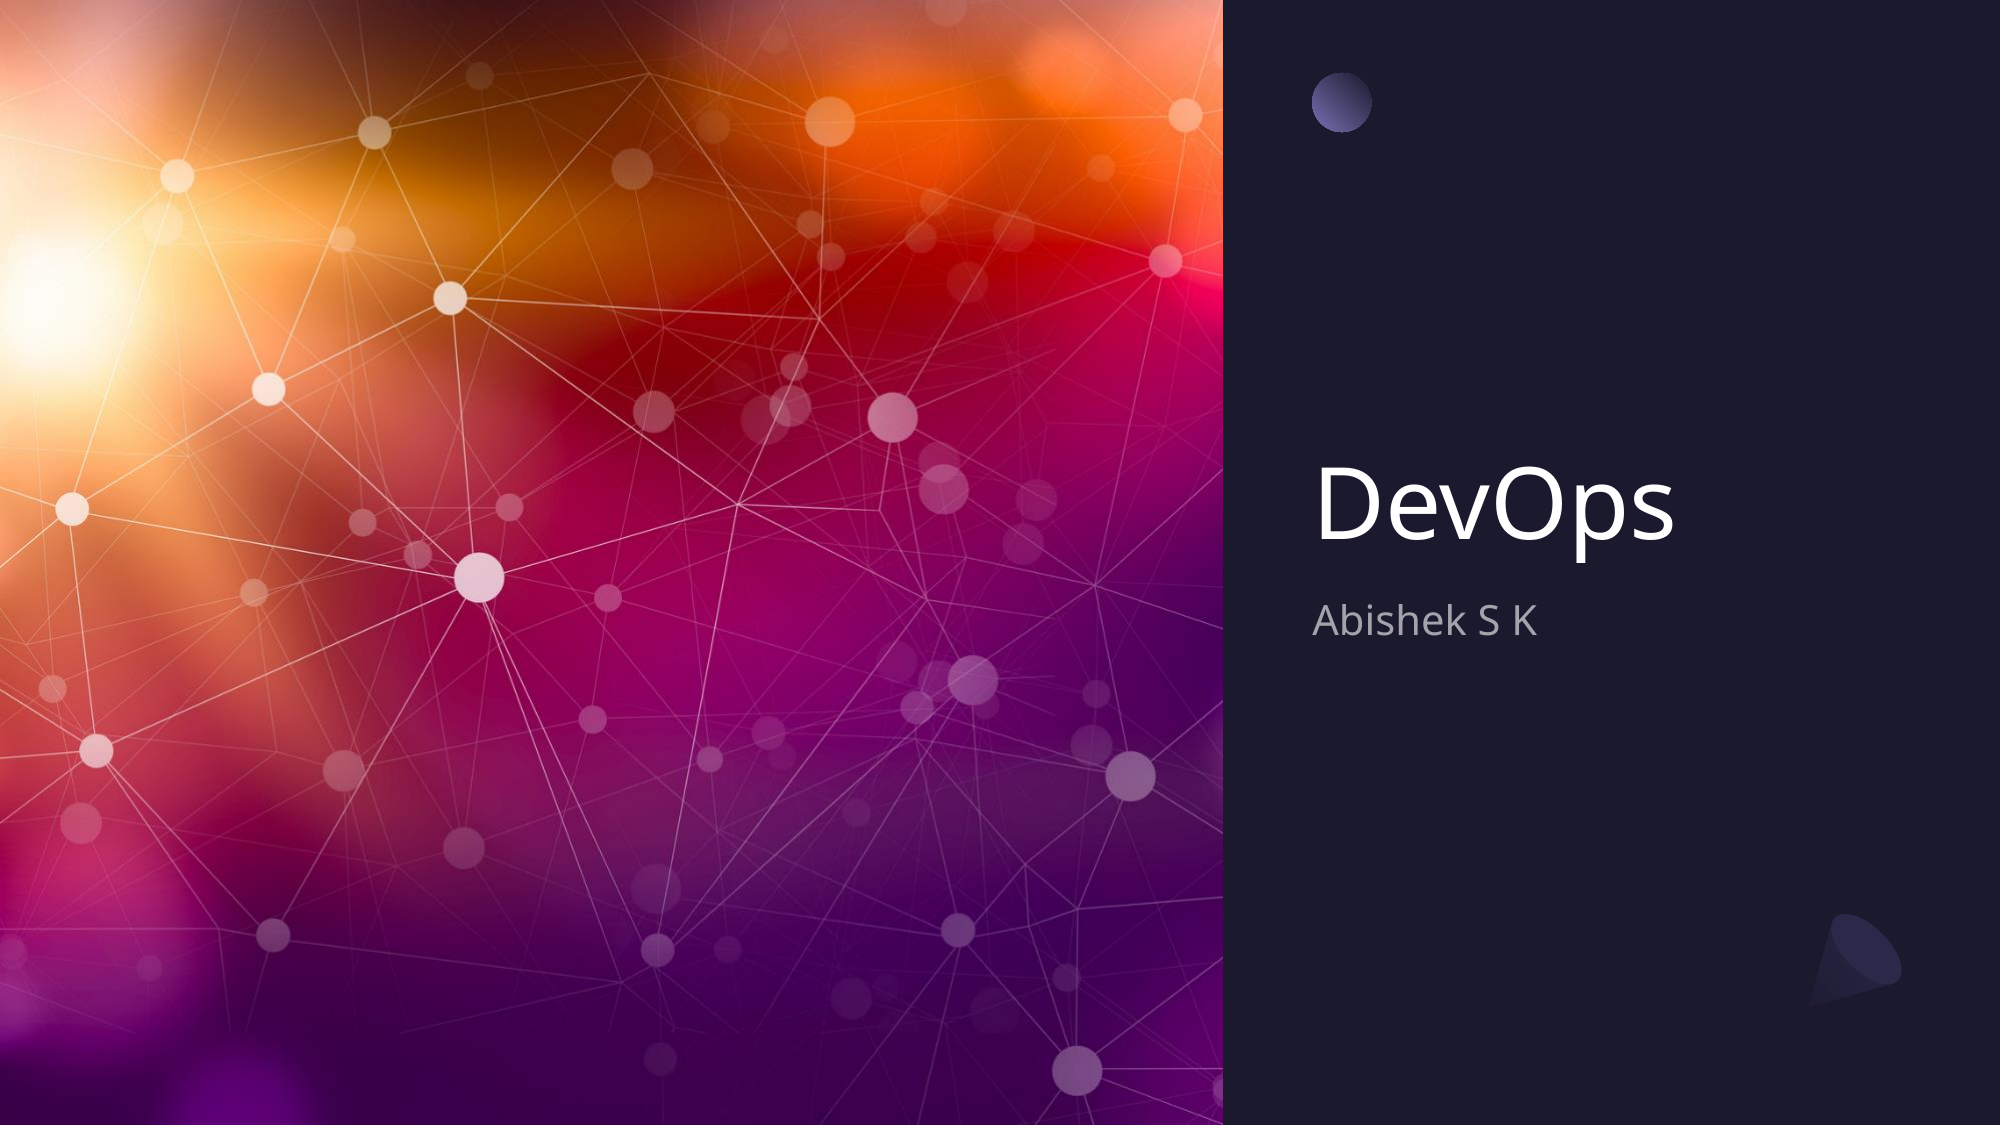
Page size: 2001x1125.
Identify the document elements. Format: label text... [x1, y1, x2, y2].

picture [0, 0, 1223, 1125]
title DevOps [1312, 172, 1898, 564]
list Abishek S K [1312, 585, 1898, 870]
